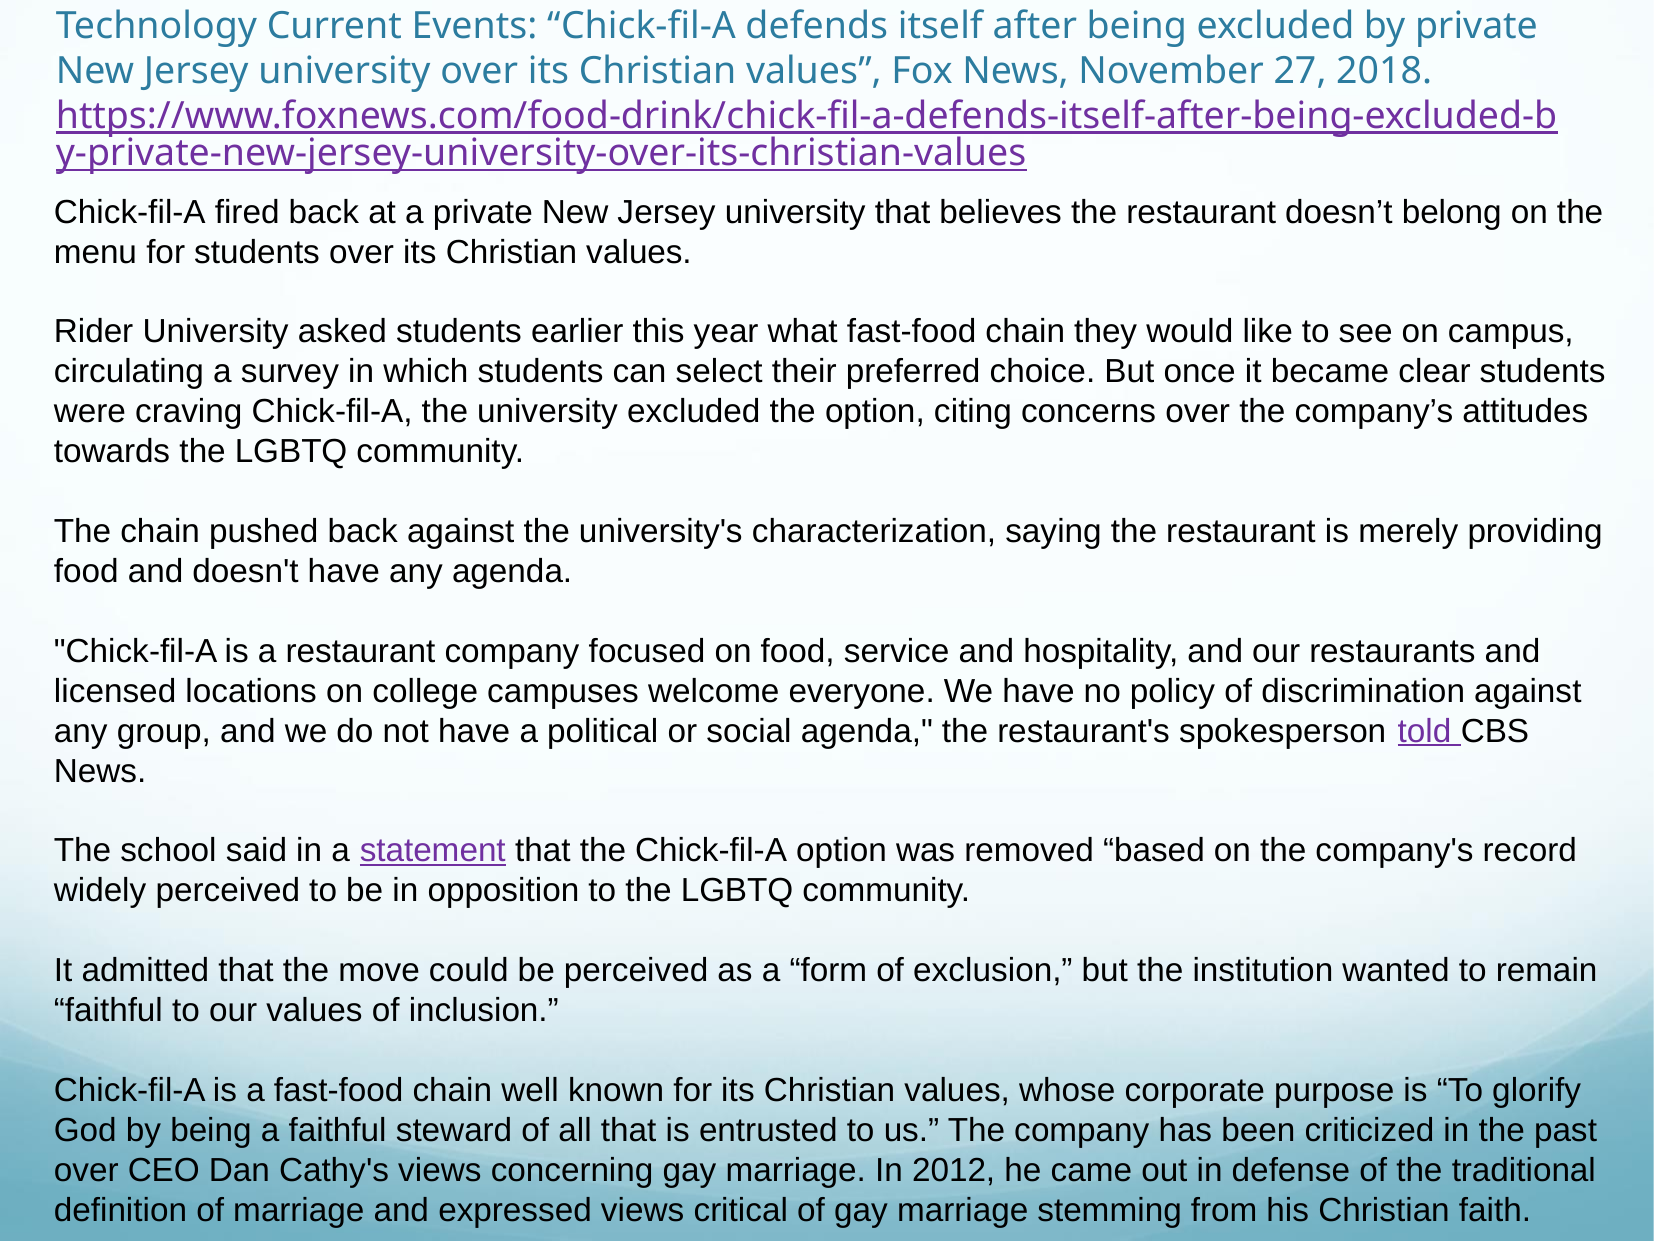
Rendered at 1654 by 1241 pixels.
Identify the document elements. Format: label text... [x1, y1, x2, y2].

text_box Chick-fil-A fired back at a private New Jersey university that believes the restaurant doesn’t belong on the menu for students over its Christian values. Rider University asked students earlier this year what fast-food chain they would like to see on campus, circulating a survey in which students can select their preferred choice. But once it became clear students were craving Chick-fil-A, the university excluded the option, citing concerns over the company’s attitudes towards the LGBTQ community. The chain pushed back against the university's characterization, saying the restaurant is merely providing food and doesn't have any agenda. "Chick-fil-A is a restaurant company focused on food, service and hospitality, and our restaurants and licensed locations on college campuses welcome everyone. We have no policy of discrimination against any group, and we do not have a political or social agenda," the restaurant's spokesperson told CBS News. The school said in a statement that the Chick-fil-A option was removed “based on the company's record widely perceived to be in opposition to the LGBTQ community. It admitted that the move could be perceived as a “form of exclusion,” but the institution wanted to remain “faithful to our values of inclusion.” Chick-fil-A is a fast-food chain well known for its Christian values, whose corporate purpose is “To glorify God by being a faithful steward of all that is entrusted to us.” The company has been criticized in the past over CEO Dan Cathy's views concerning gay marriage. In 2012, he came out in defense of the traditional definition of marriage and expressed views critical of gay marriage stemming from his Christian faith. [39, 182, 1627, 1236]
title Technology Current Events: “Chick-fil-A defends itself after being excluded by private New Jersey university over its Christian values”, Fox News, November 27, 2018. https://www.foxnews.com/food-drink/chick-fil-a-defends-itself-after-being-excluded-by-private-new-jersey-university-over-its-christian-values [39, 40, 1590, 182]
picture [0, 0, 1654, 1241]
